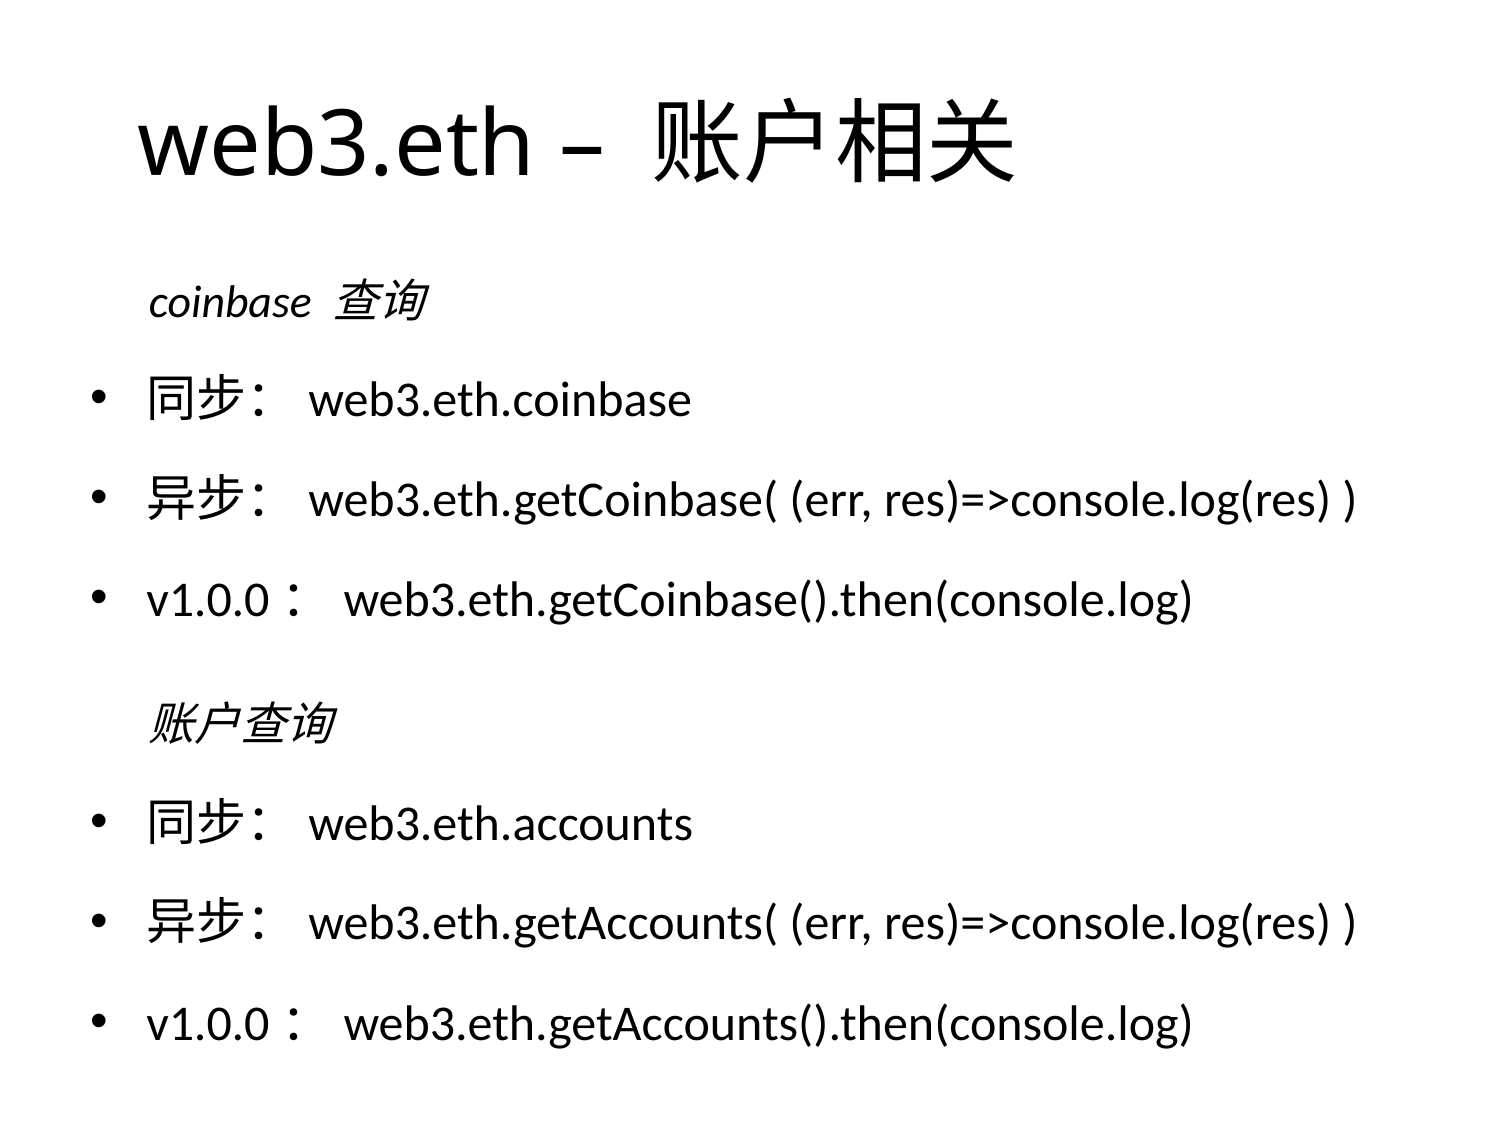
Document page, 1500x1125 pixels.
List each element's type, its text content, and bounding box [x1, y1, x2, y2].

title web3.eth – 账户相关 [75, 45, 1425, 219]
list coinbase 查询 同步：web3.eth.coinbase 异步：web3.eth.getCoinbase( (err, res)=>console.log(res) ) v1.0.0：web3.eth.getCoinbase().then(console.log) 账户查询 同步：web3.eth.accounts 异步：web3.eth.getAccounts( (err, res)=>console.log(res) ) v1.0.0：web3.eth.getAccounts().then(console.log) [75, 219, 1483, 1083]
